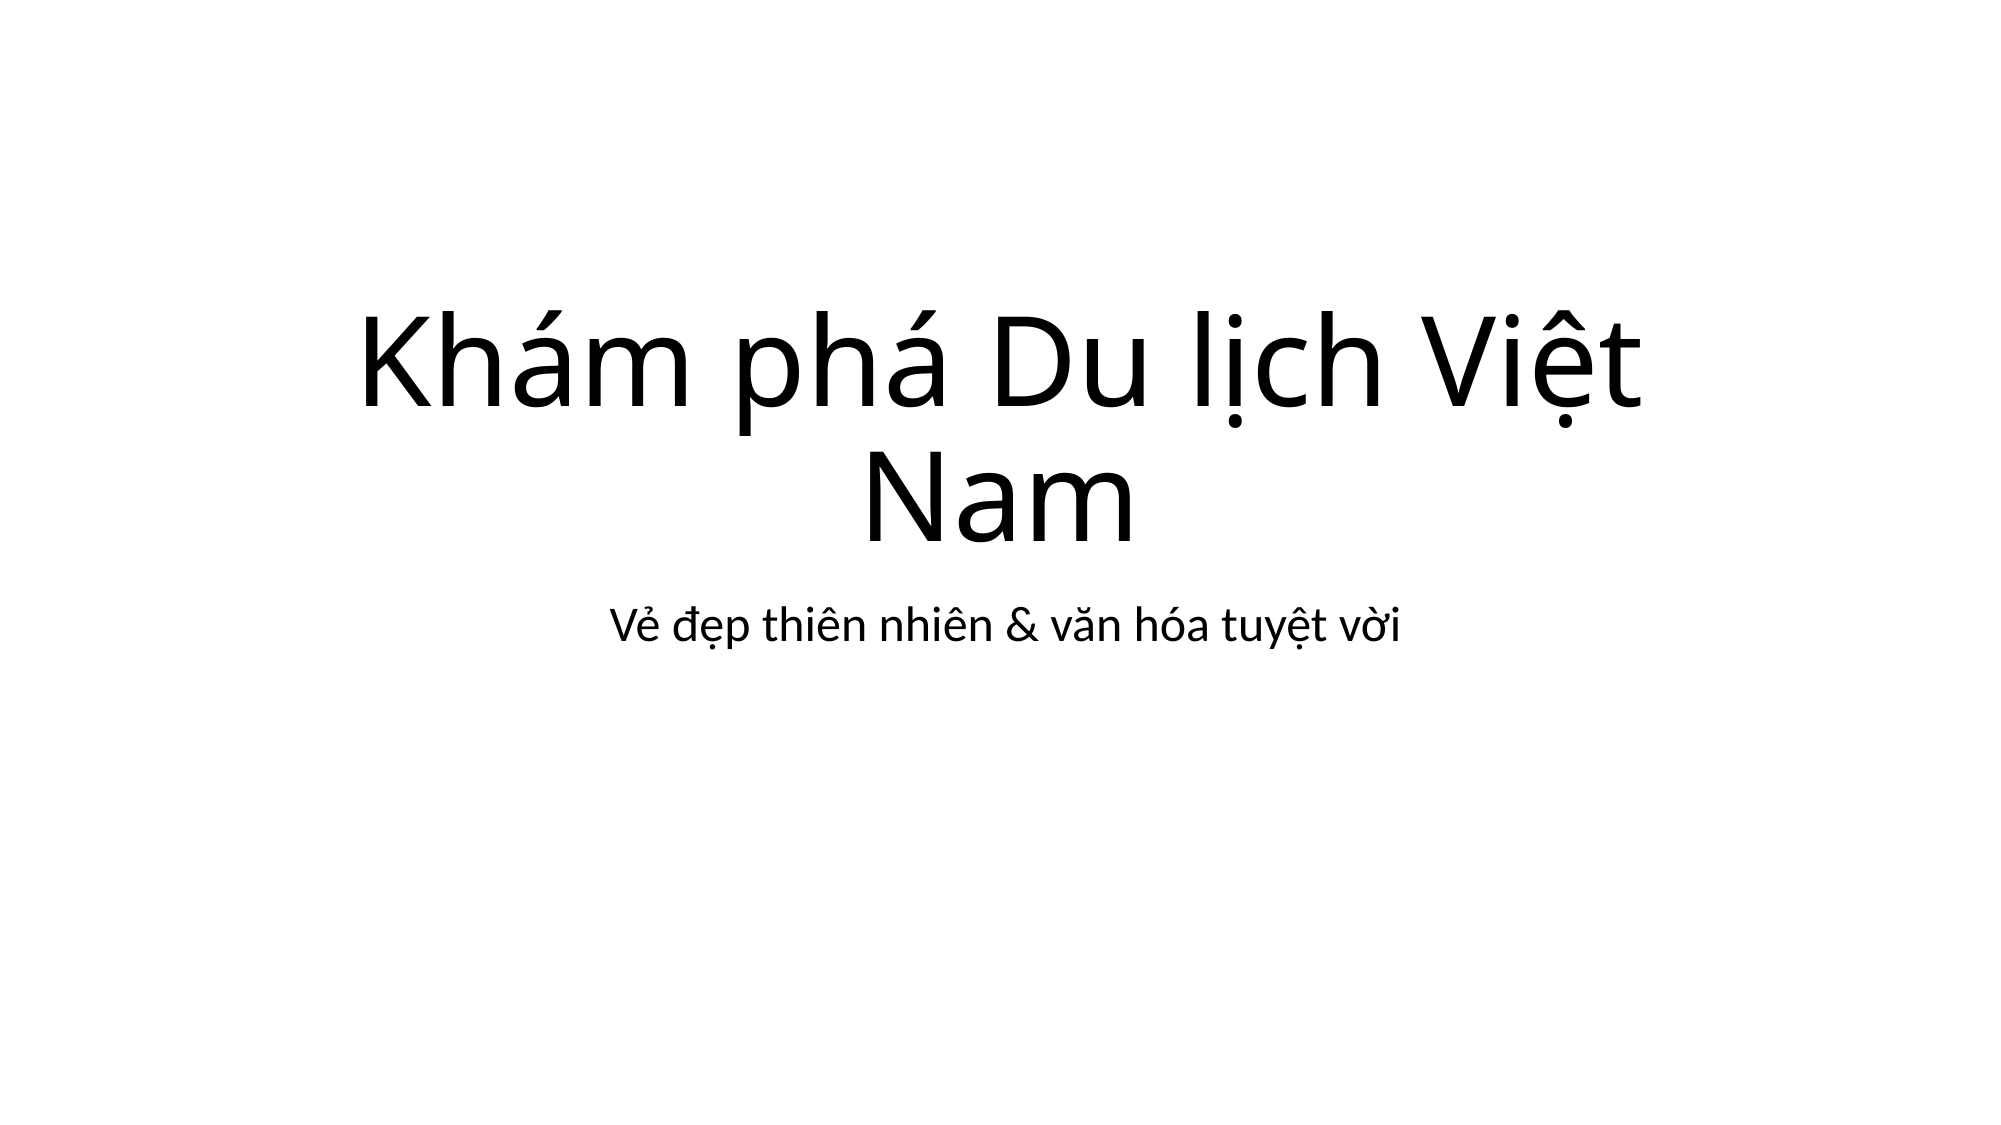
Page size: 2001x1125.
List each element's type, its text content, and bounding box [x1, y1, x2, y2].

subtitle Vẻ đẹp thiên nhiên & văn hóa tuyệt vời [249, 590, 1750, 863]
title Khám phá Du lịch Việt Nam [249, 184, 1750, 576]
